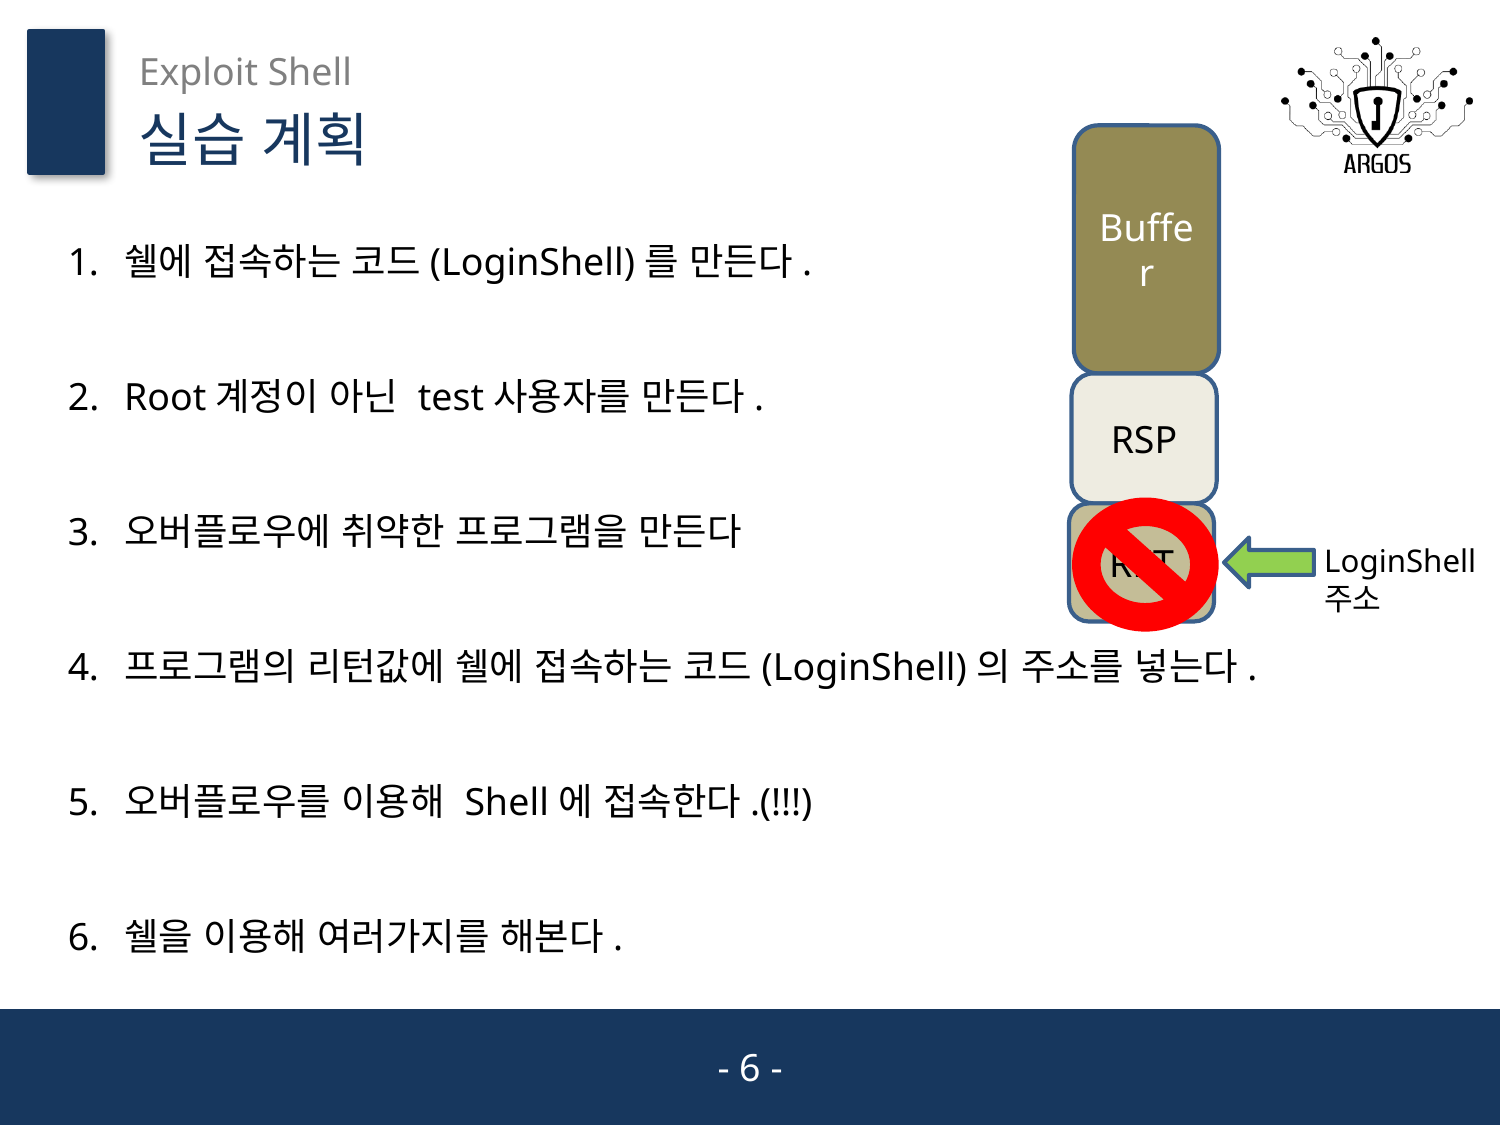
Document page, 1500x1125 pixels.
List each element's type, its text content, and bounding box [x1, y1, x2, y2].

text_box RET [1172, 501, 1217, 546]
text_box RET [1101, 549, 1162, 603]
text_box RSP [1069, 371, 1219, 504]
text_box [1221, 535, 1309, 590]
text_box LoginShell 주소 [1309, 534, 1500, 624]
text_box RET [1182, 583, 1217, 624]
picture [1281, 37, 1473, 173]
text_box Buffer [1071, 123, 1222, 373]
list 실습 계획 [123, 100, 1247, 176]
list Exploit Shell [123, 33, 1247, 100]
text_box [1072, 497, 1219, 632]
text_box RET [1129, 527, 1190, 580]
slide_number - 6 - [575, 1039, 925, 1100]
text_box RET [1066, 501, 1119, 624]
text_box 쉘에 접속하는 코드(LoginShell)를 만든다. Root계정이 아닌 test사용자를 만든다. 오버플로우에 취약한 프로그램을 만든다 프로그램의 리턴값에 쉘에 접속하는 코드(LoginShell)의 주소를 넣는다. 오버플로우를 이용해 Shell에 접속한다.(!!!) 쉘을 이용해 여러가지를 해본다. [53, 208, 1436, 966]
